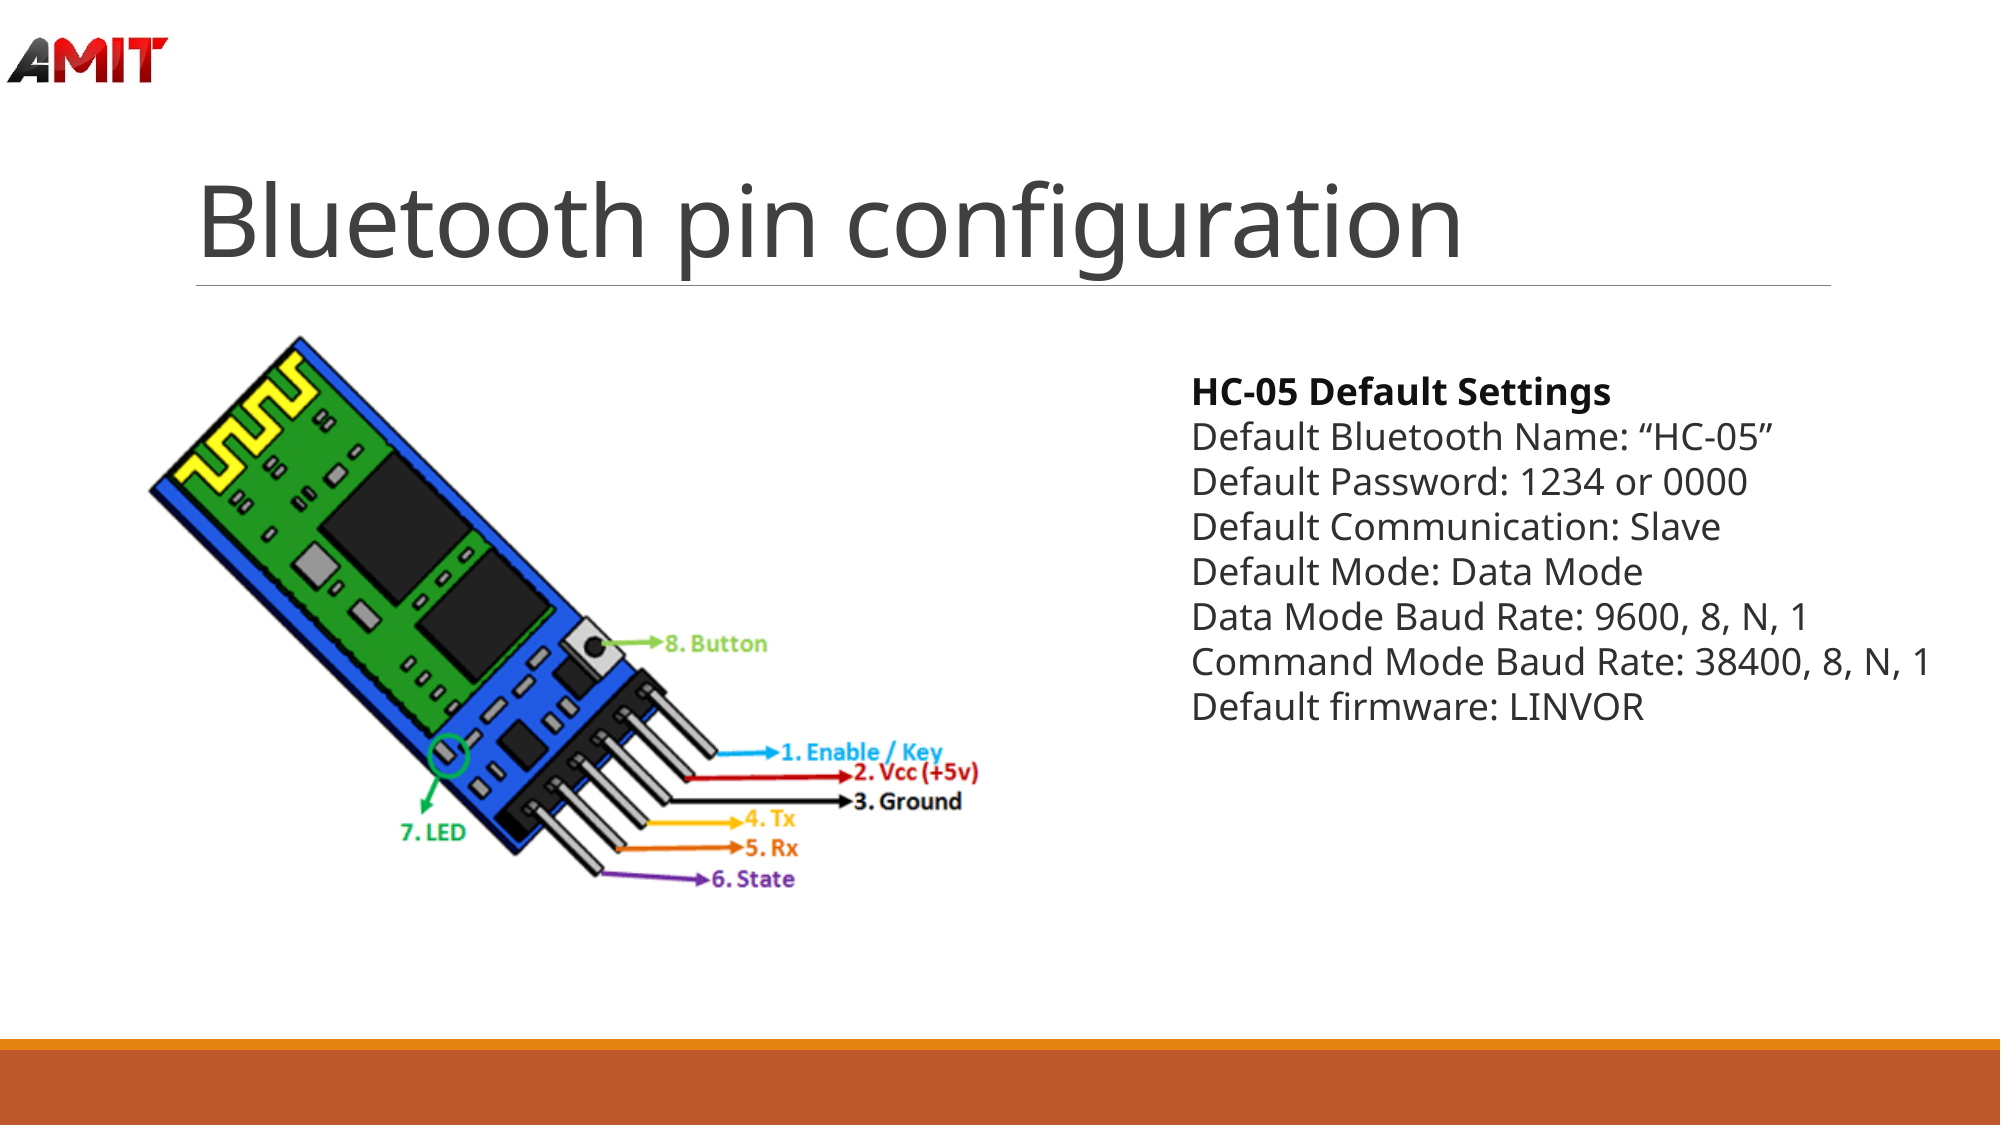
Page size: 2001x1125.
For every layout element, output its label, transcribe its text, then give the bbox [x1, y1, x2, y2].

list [129, 308, 990, 923]
title Bluetooth pin configuration [180, 47, 1830, 285]
picture [0, 0, 175, 124]
text_box HC-05 Default Settings Default Bluetooth Name: “HC-05” Default Password: 1234 or 0000 Default Communication: Slave Default Mode: Data Mode Data Mode Baud Rate: 9600, 8, N, 1 Command Mode Baud Rate: 38400, 8, N, 1 Default firmware: LINVOR [1176, 360, 1966, 736]
